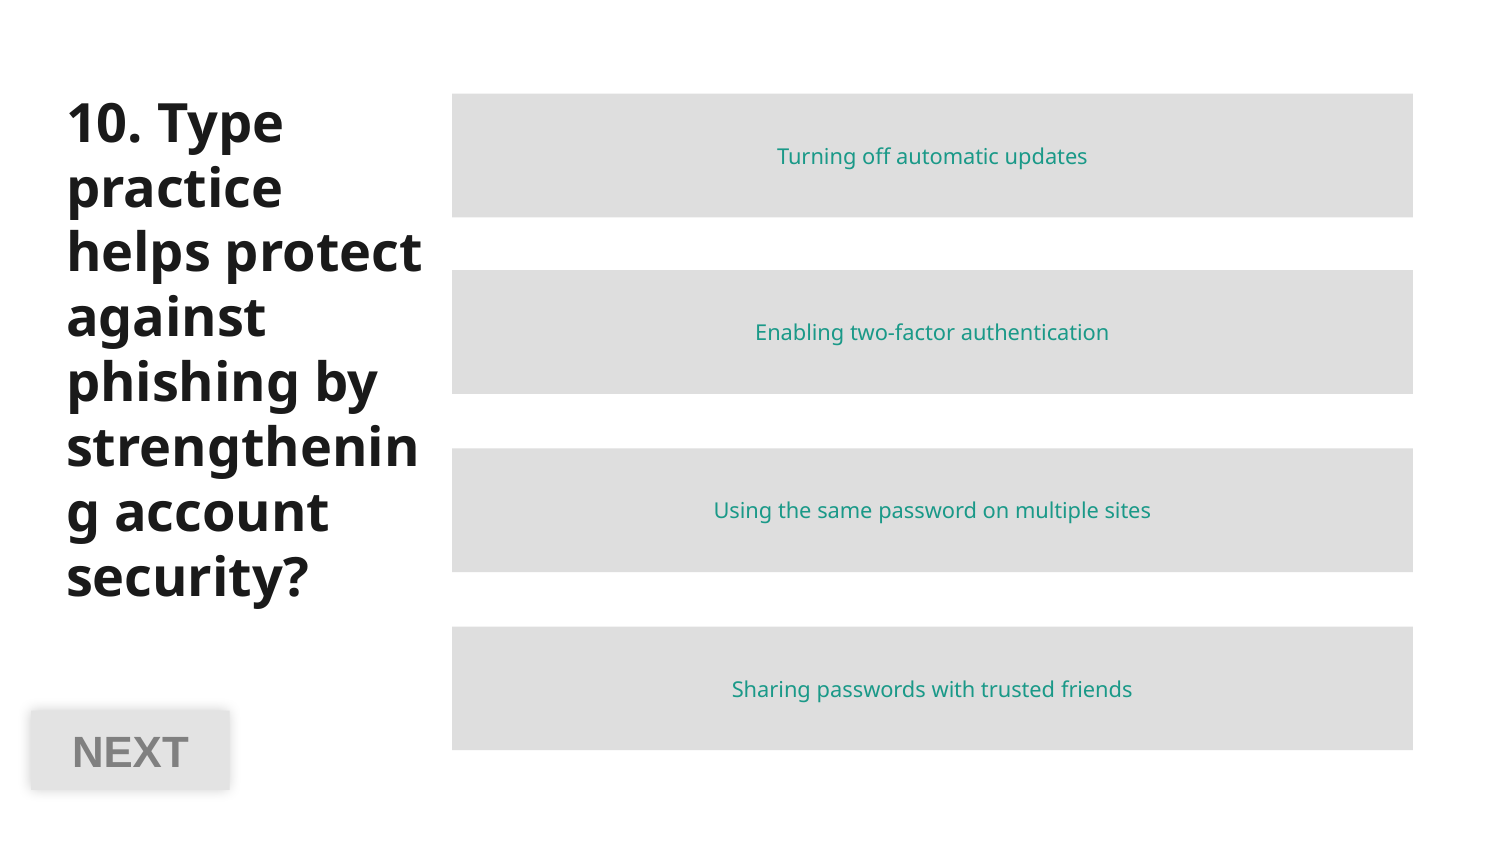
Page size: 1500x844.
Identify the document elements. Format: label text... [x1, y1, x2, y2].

text_box Sharing passwords with trusted friends [450, 624, 1415, 752]
text_box Turning off automatic updates [450, 92, 1415, 220]
title 10. Type practice helps protect against phishing by strengthening account security? [51, 72, 439, 686]
text_box Enabling two-factor authentication [450, 268, 1415, 396]
text_box NEXT [29, 709, 232, 792]
text_box Using the same password on multiple sites [450, 446, 1415, 574]
